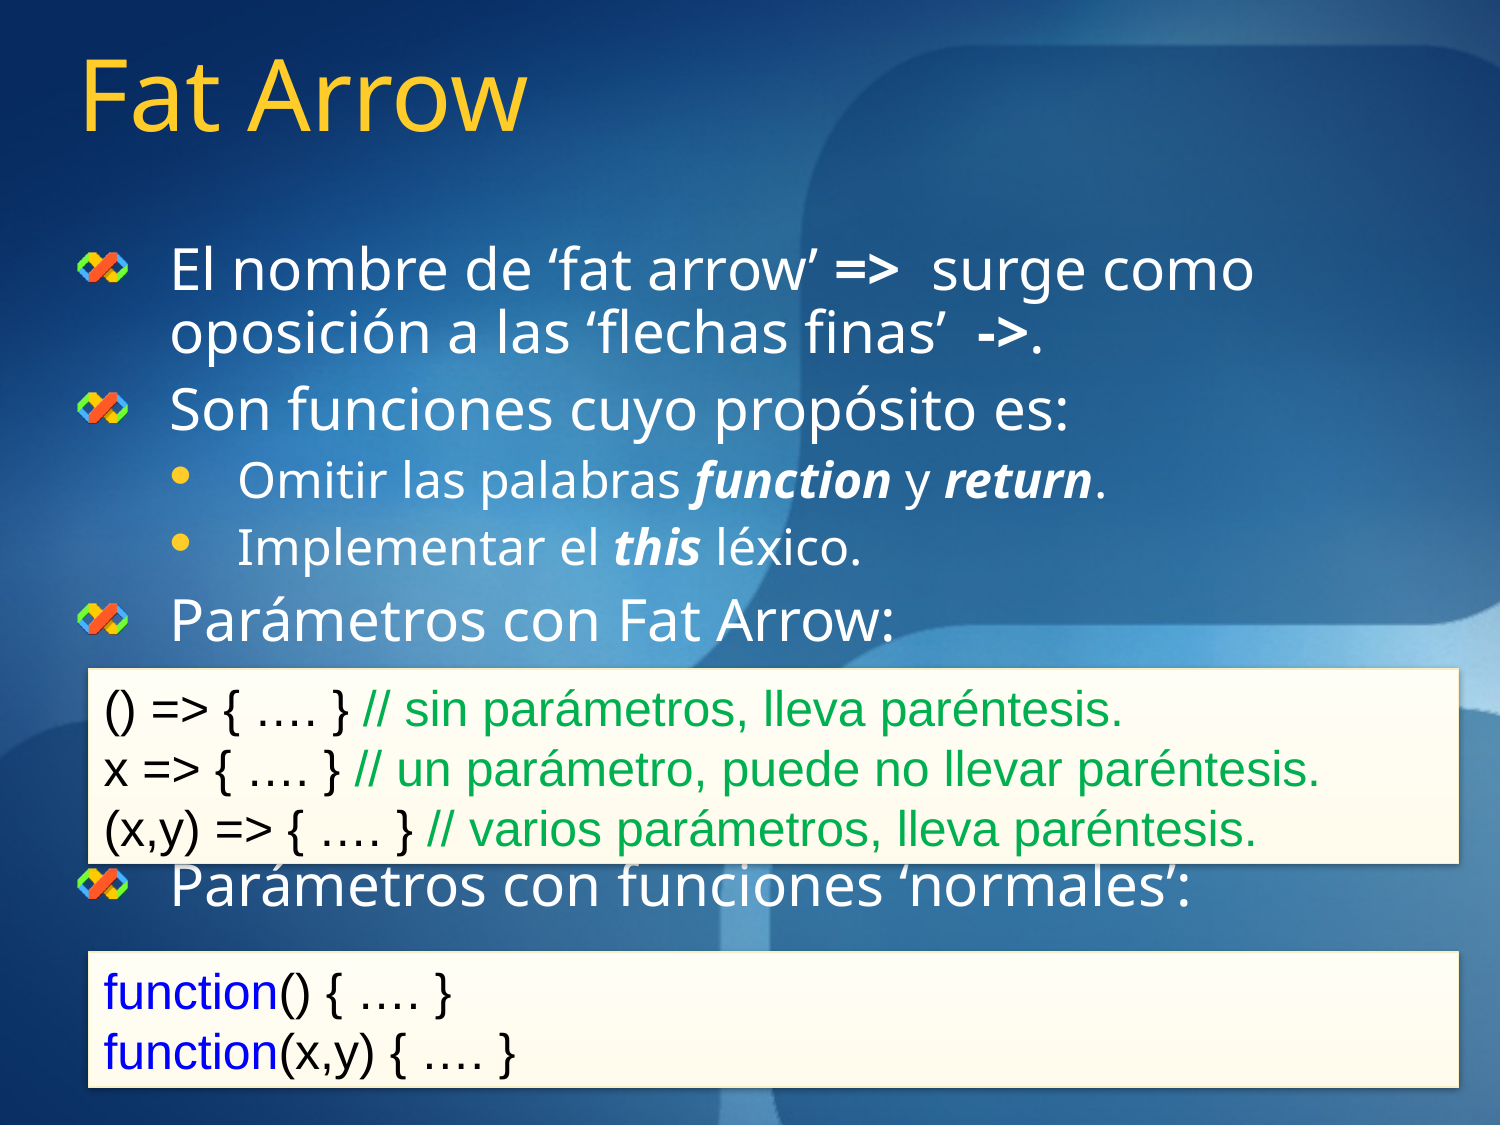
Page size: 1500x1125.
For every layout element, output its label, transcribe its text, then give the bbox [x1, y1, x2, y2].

list El nombre de ‘fat arrow’ => surge como oposición a las ‘flechas finas’ ->. Son funciones cuyo propósito es: Omitir las palabras function y return. Implementar el this léxico. Parámetros con Fat Arrow: Parámetros con funciones ‘normales’: [62, 231, 1500, 956]
text_box function() { …. } function(x,y) { …. } [88, 951, 1459, 1088]
picture [77, 392, 128, 424]
picture [77, 252, 128, 283]
picture [77, 868, 128, 900]
picture [0, 0, 1500, 1125]
title Fat Arrow [62, 37, 1440, 161]
text_box () => { …. } // sin parámetros, lleva paréntesis. x => { …. } // un parámetro, puede no llevar paréntesis. (x,y) => { …. } // varios parámetros, lleva paréntesis. [88, 668, 1459, 864]
picture [77, 603, 128, 635]
